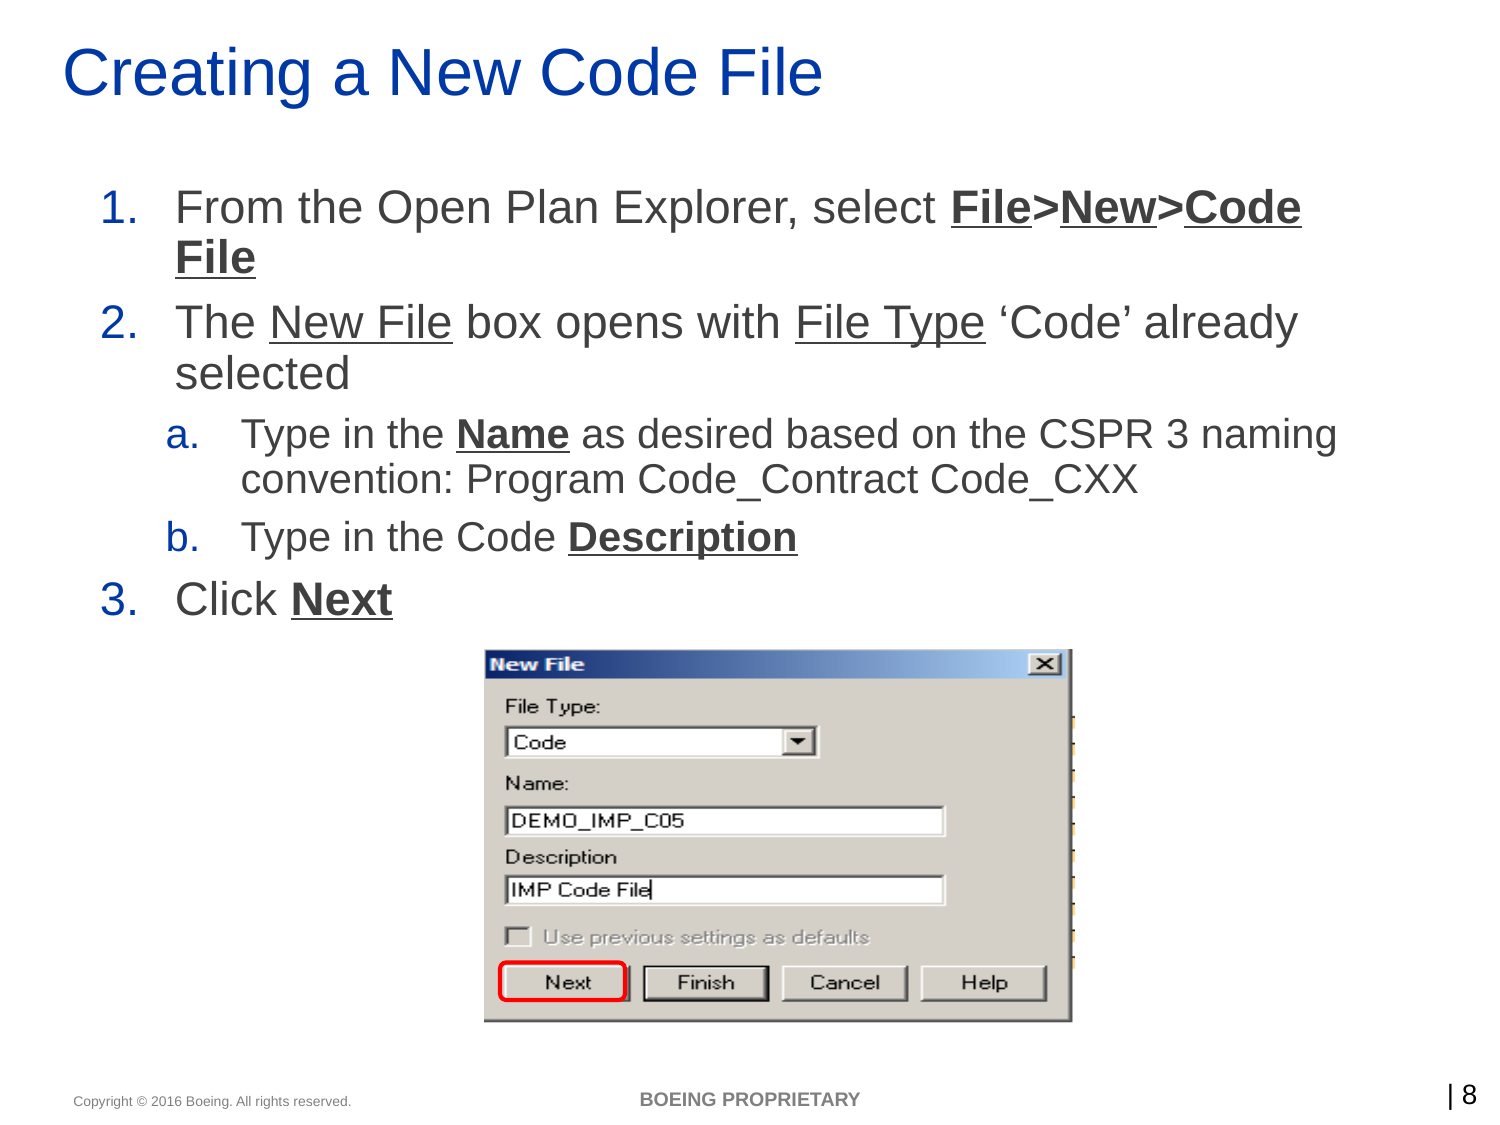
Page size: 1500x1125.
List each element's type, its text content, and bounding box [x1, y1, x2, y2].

picture [484, 649, 1076, 1024]
slide_number 8 [1088, 1057, 1480, 1112]
title Creating a New Code File [62, 37, 1388, 111]
footer BOEING PROPRIETARY [487, 1044, 1013, 1111]
list From the Open Plan Explorer, select File>New>Code File The New File box opens with File Type ‘Code’ already selected Type in the Name as desired based on the CSPR 3 naming convention: Program Code_Contract Code_CXX Type in the Code Description Click Next [99, 182, 1388, 453]
